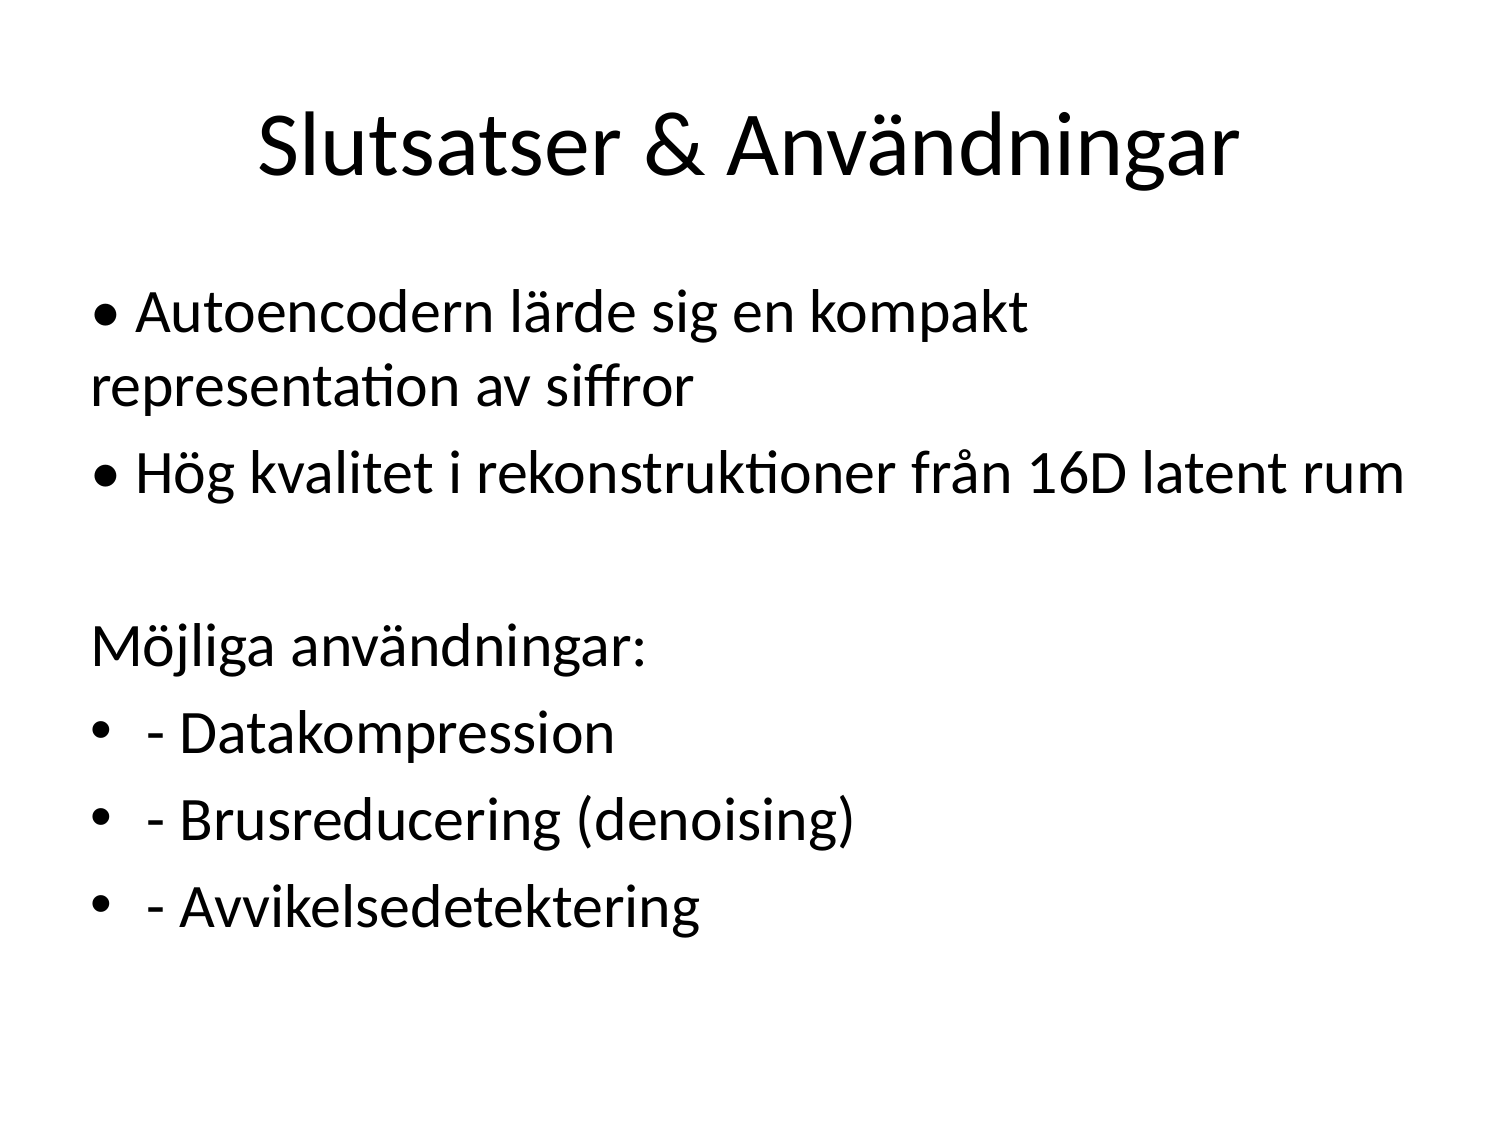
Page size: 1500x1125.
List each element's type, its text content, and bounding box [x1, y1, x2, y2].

list • Autoencodern lärde sig en kompakt representation av siffror • Hög kvalitet i rekonstruktioner från 16D latent rum Möjliga användningar: - Datakompression - Brusreducering (denoising) - Avvikelsedetektering [75, 262, 1425, 1005]
title Slutsatser & Användningar [75, 45, 1425, 233]
